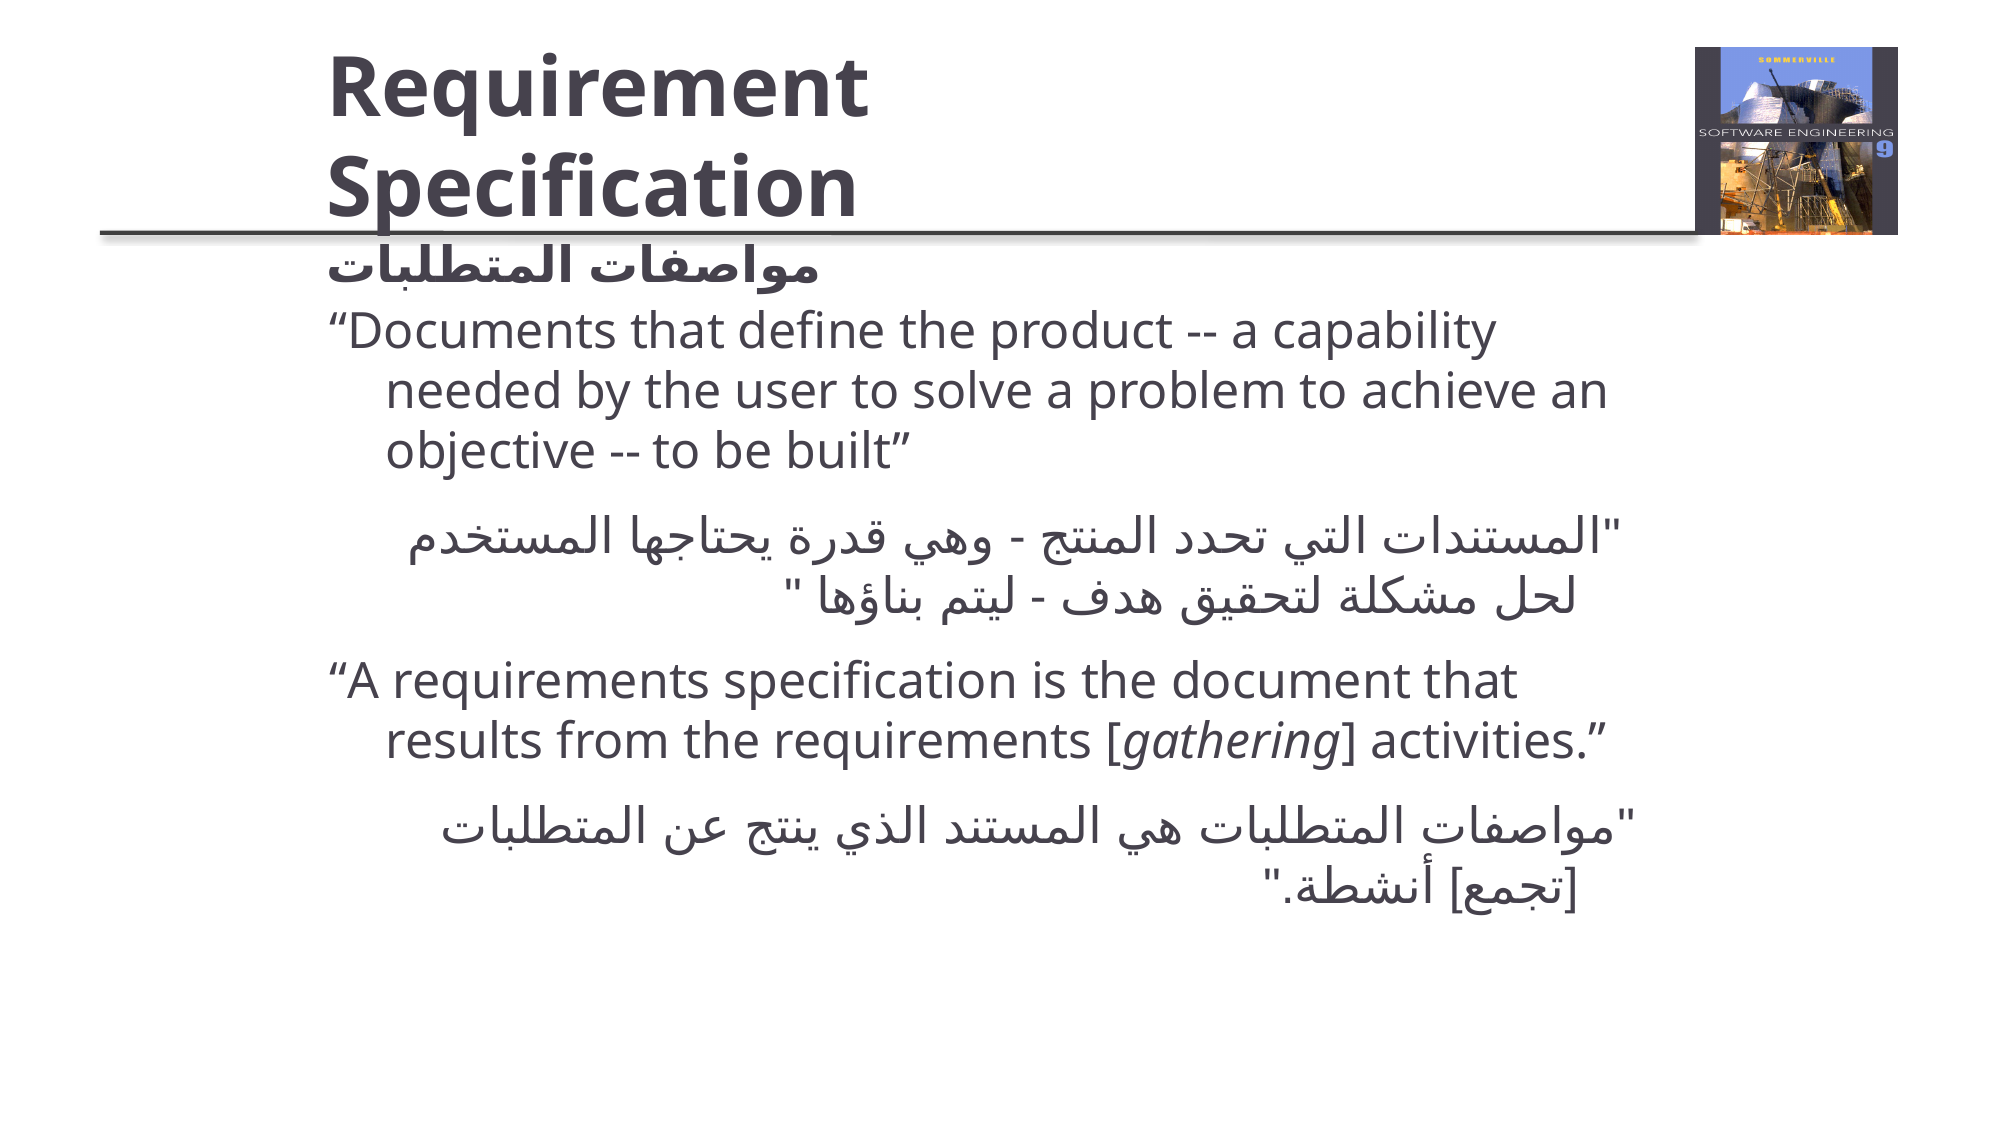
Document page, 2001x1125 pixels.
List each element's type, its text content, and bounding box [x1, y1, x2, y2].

list “Documents that define the product -- a capability needed by the user to solve a problem to achieve an objective -- to be built” "المستندات التي تحدد المنتج - وهي قدرة يحتاجها المستخدم لحل مشكلة لتحقيق هدف - ليتم بناؤها " “A requirements specification is the document that results from the requirements [gathering] activities.” "مواصفات المتطلبات هي المستند الذي ينتج عن المتطلبات [تجمع] أنشطة." [314, 290, 1650, 894]
title Requirement Specification مواصفات المتطلبات [310, 93, 1398, 232]
picture [1695, 47, 1898, 235]
